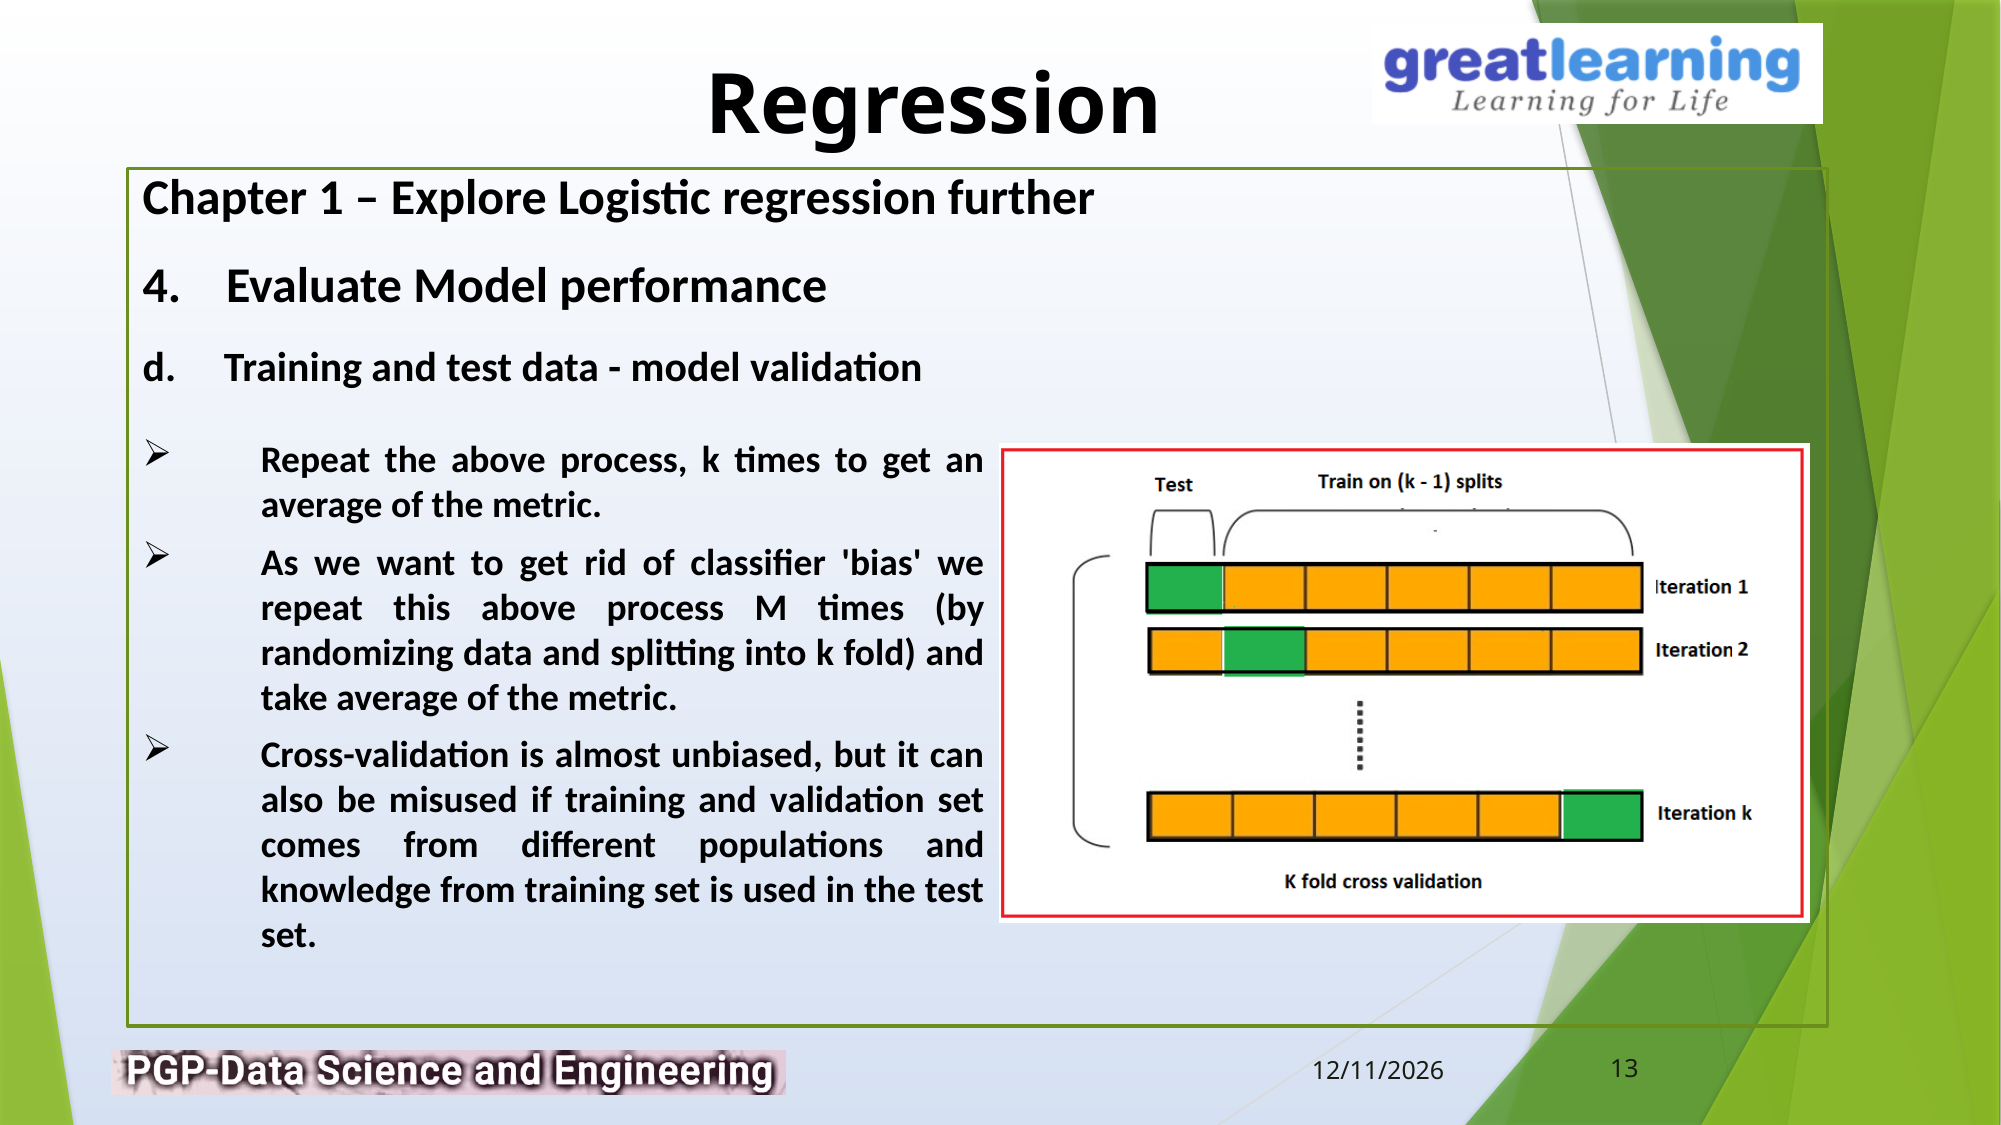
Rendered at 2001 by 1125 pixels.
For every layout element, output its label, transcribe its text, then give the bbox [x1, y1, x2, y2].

text_box Repeat the above process, k times to get an average of the metric. As we want to get rid of classifier 'bias' we repeat this above process M times (by randomizing data and splitting into k fold) and take average of the metric. Cross-validation is almost unbiased, but it can also be misused if training and validation set comes from different populations and knowledge from training set is used in the test set. [127, 427, 1000, 963]
picture [111, 1050, 786, 1095]
text_box d. Training and test data - model validation [127, 332, 1164, 397]
slide_number 13 [1541, 1039, 1654, 1100]
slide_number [1296, 1041, 1512, 1102]
picture [999, 442, 1810, 923]
picture [1372, 23, 1823, 124]
text_box Chapter 1 – Explore Logistic regression further 4. Evaluate Model performance [127, 157, 1724, 167]
text_box [126, 167, 1829, 1028]
